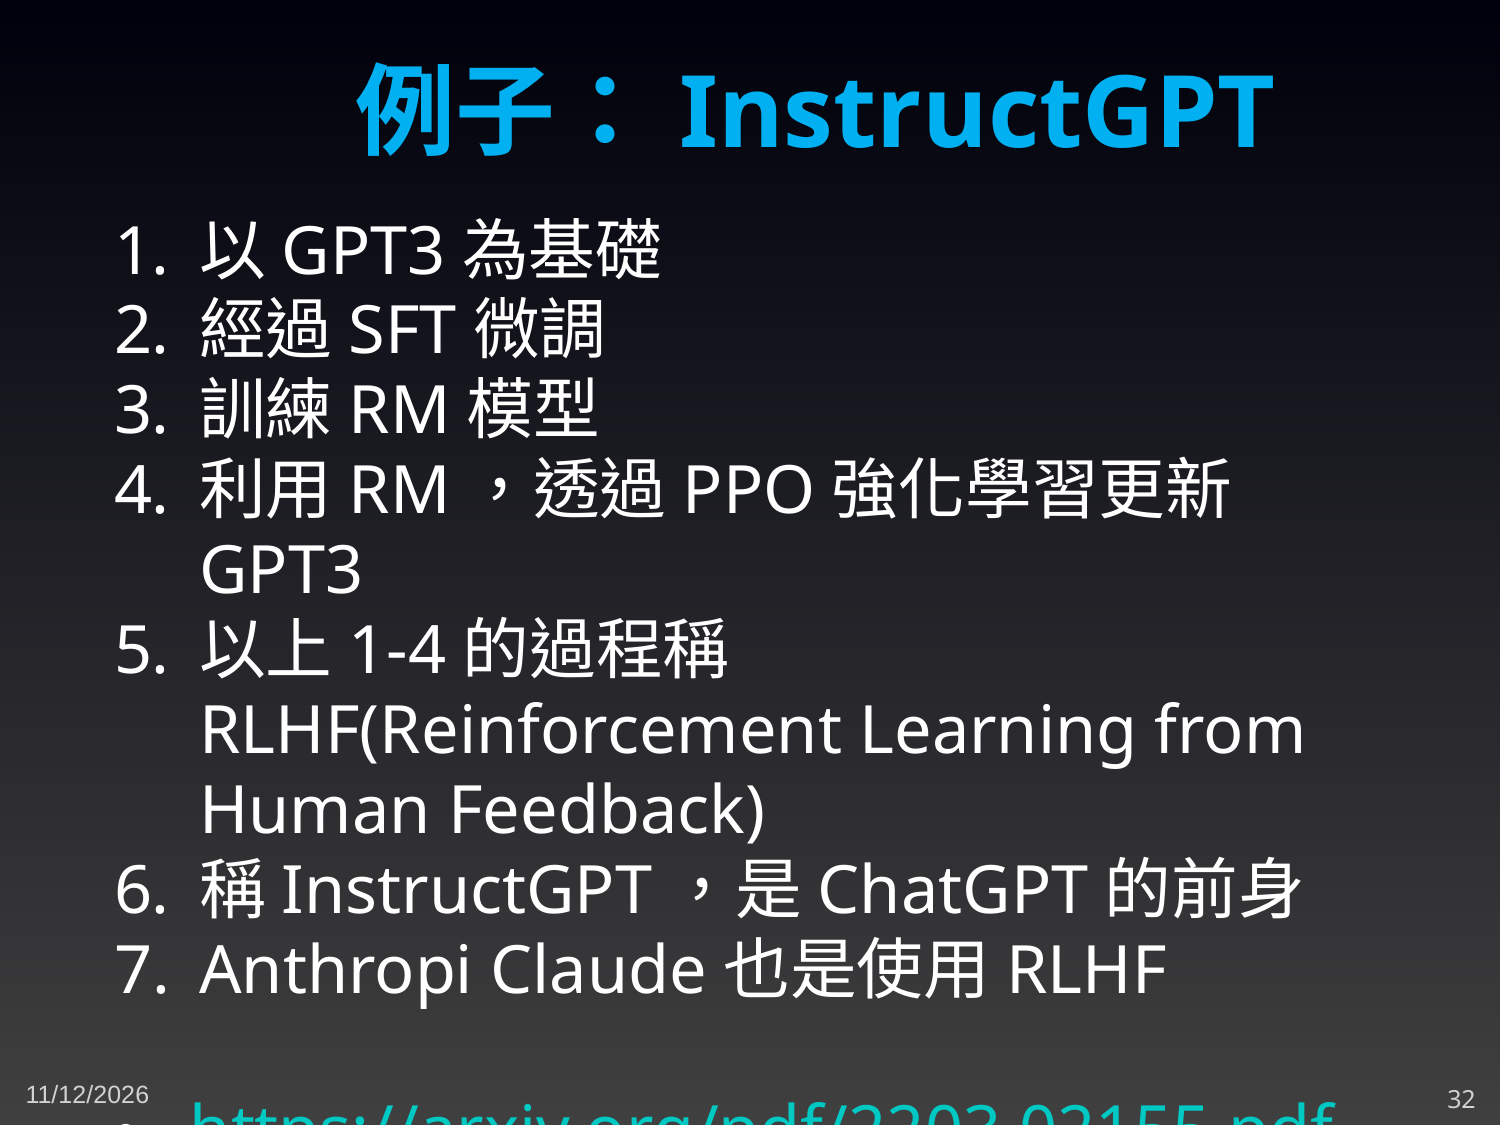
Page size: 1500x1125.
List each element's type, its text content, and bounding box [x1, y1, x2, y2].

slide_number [10, 1075, 99, 1117]
text_box 例子：InstructGPT [340, 20, 1416, 183]
text_box 以GPT3為基礎 經過SFT微調 訓練RM模型 利用RM，透過PPO強化學習更新GPT3 以上1-4的過程稱RLHF(Reinforcement Learning from Human Feedback) 稱InstructGPT，是ChatGPT的前身 Anthropi Claude也是使用RLHF https://arxiv.org/pdf/2203.02155.pdf [99, 200, 1400, 1125]
slide_number 32 [1400, 1075, 1491, 1117]
